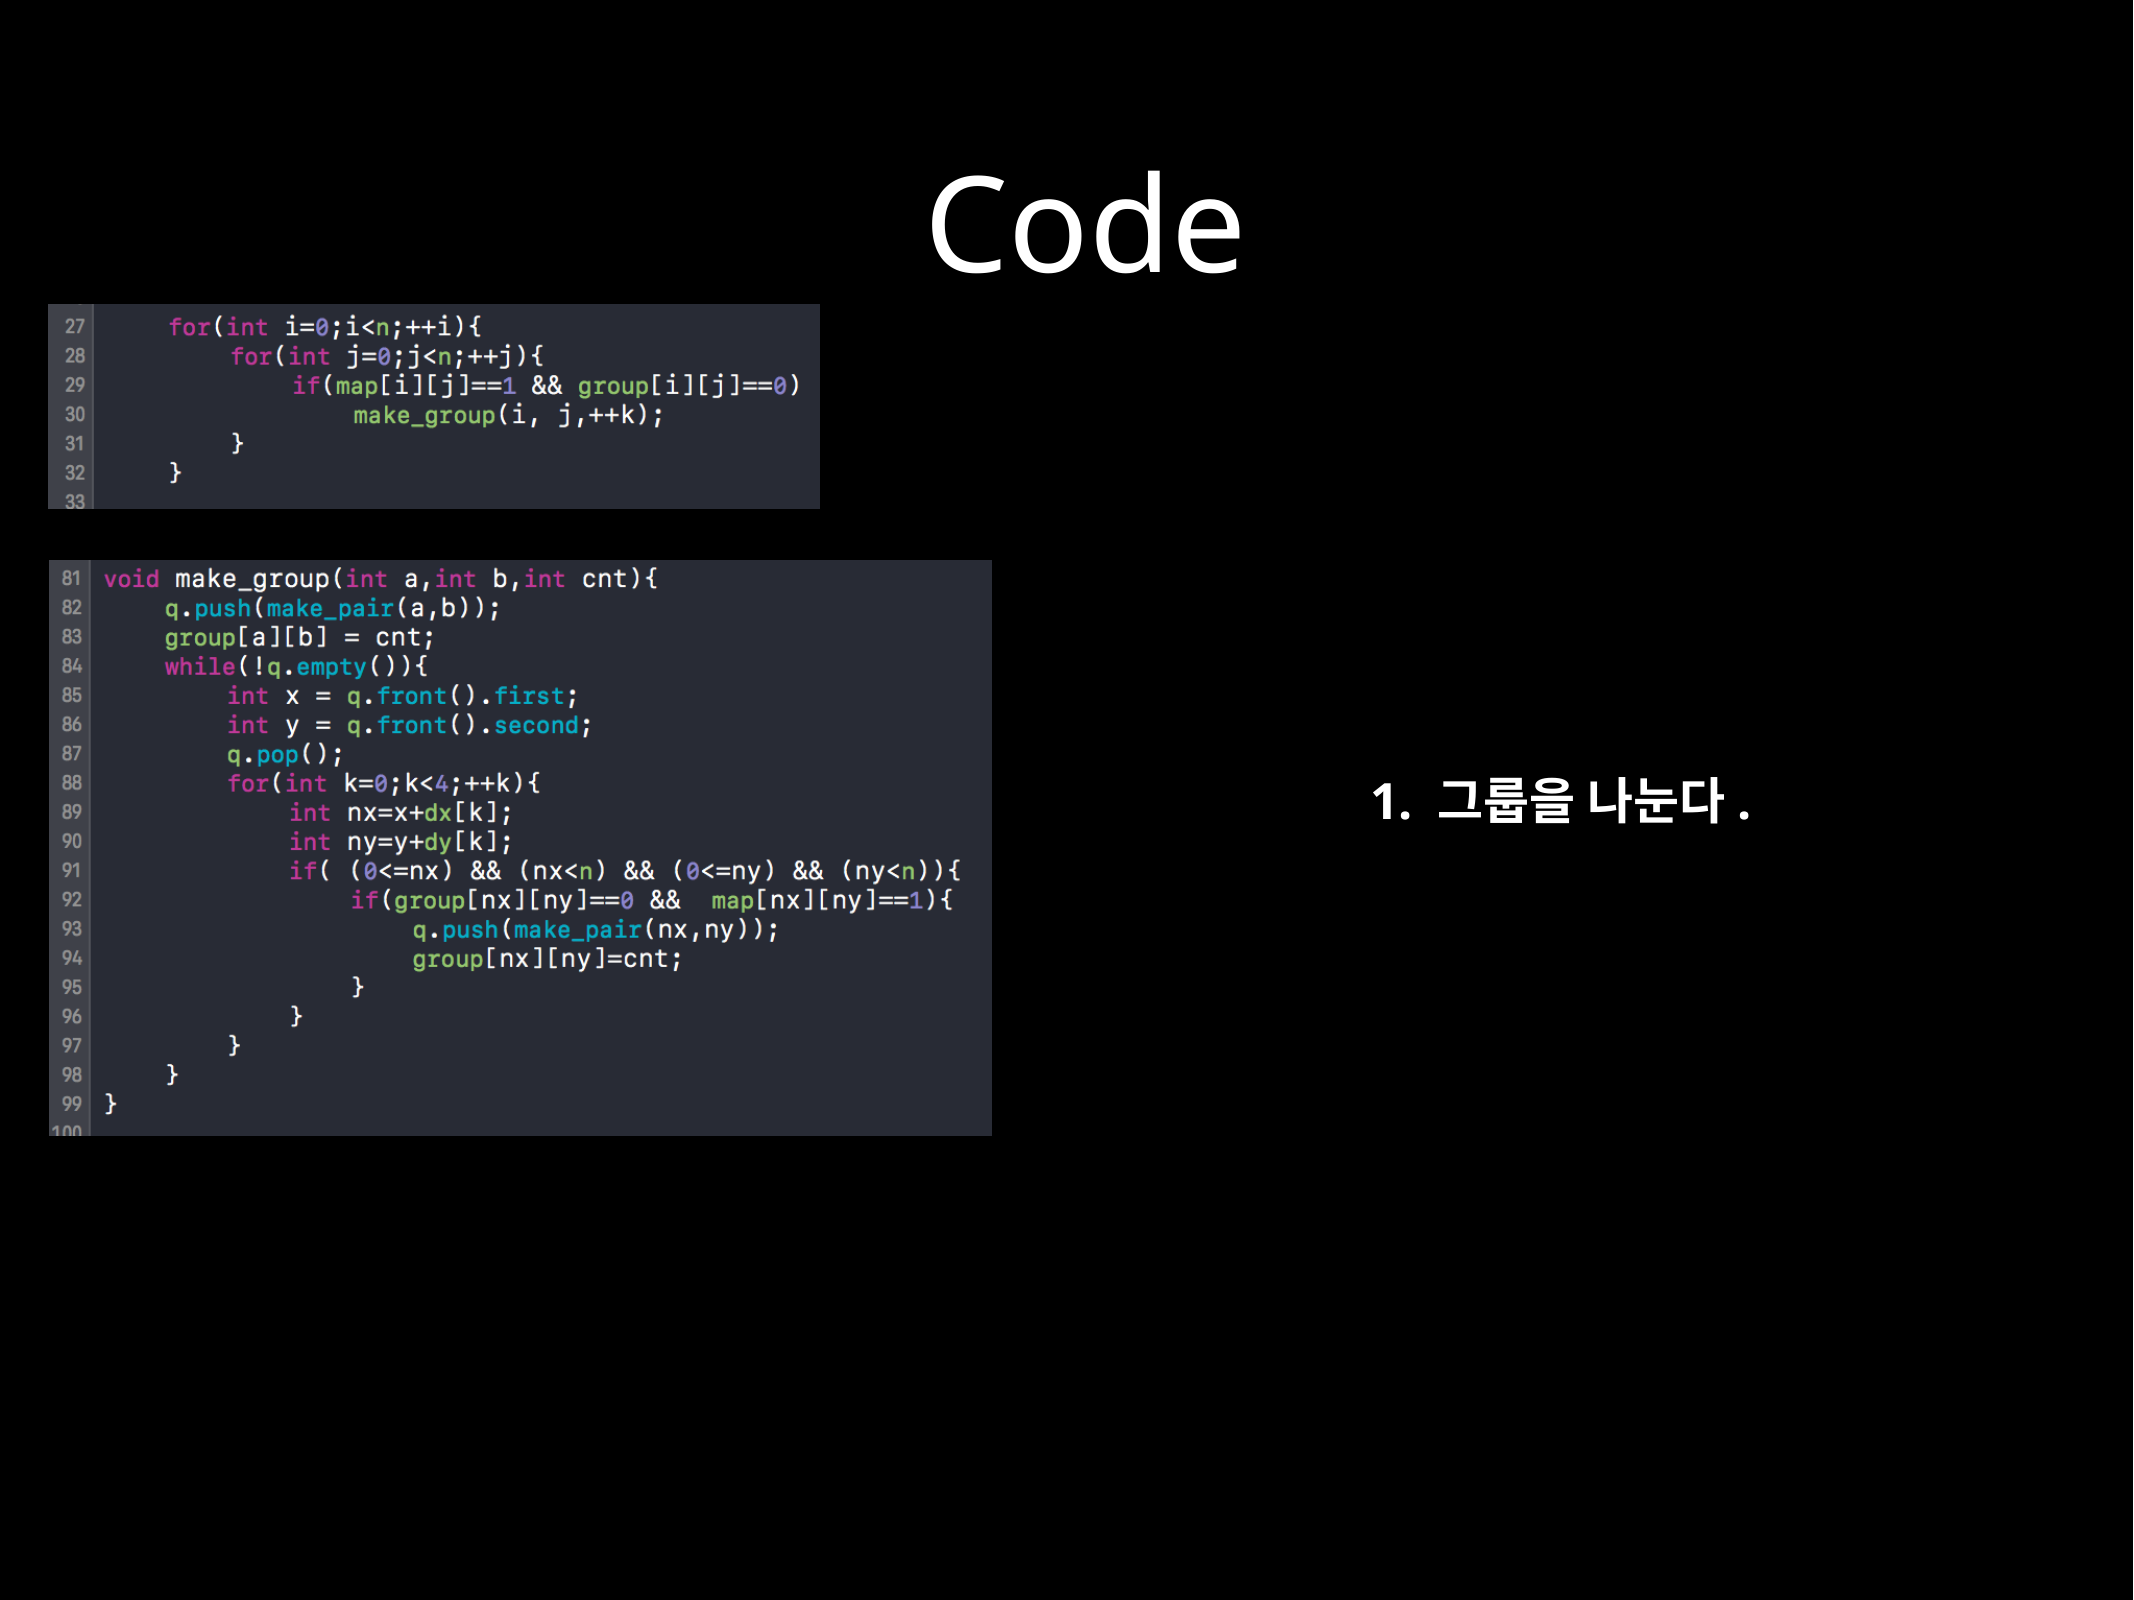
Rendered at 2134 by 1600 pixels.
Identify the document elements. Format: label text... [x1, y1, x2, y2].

picture [48, 304, 820, 510]
picture [49, 560, 992, 1136]
title Code [155, 41, 1978, 397]
text_box 1. 그룹을 나눈다. [1361, 761, 1773, 839]
